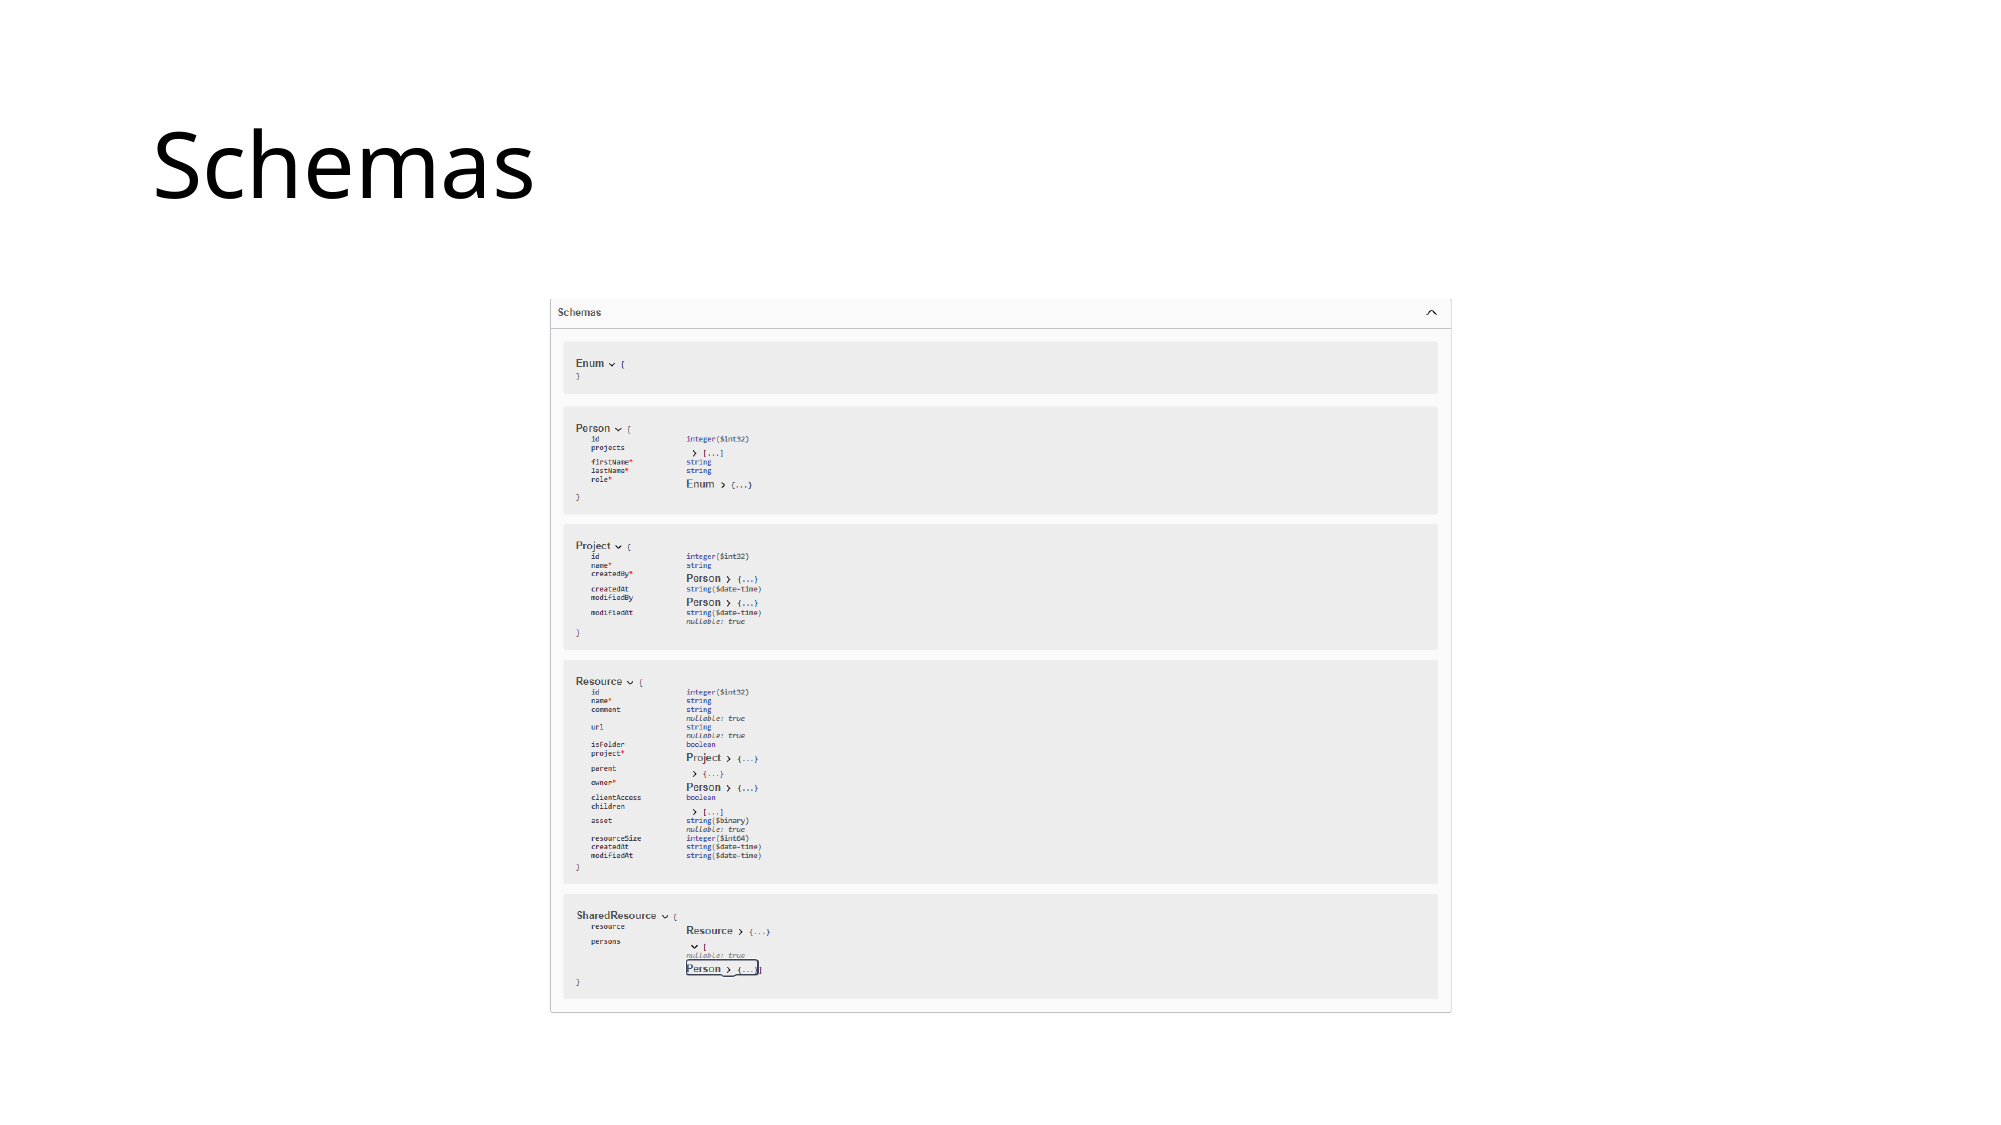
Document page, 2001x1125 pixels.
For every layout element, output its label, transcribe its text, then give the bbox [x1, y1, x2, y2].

title Schemas [137, 59, 1863, 278]
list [548, 299, 1452, 1014]
